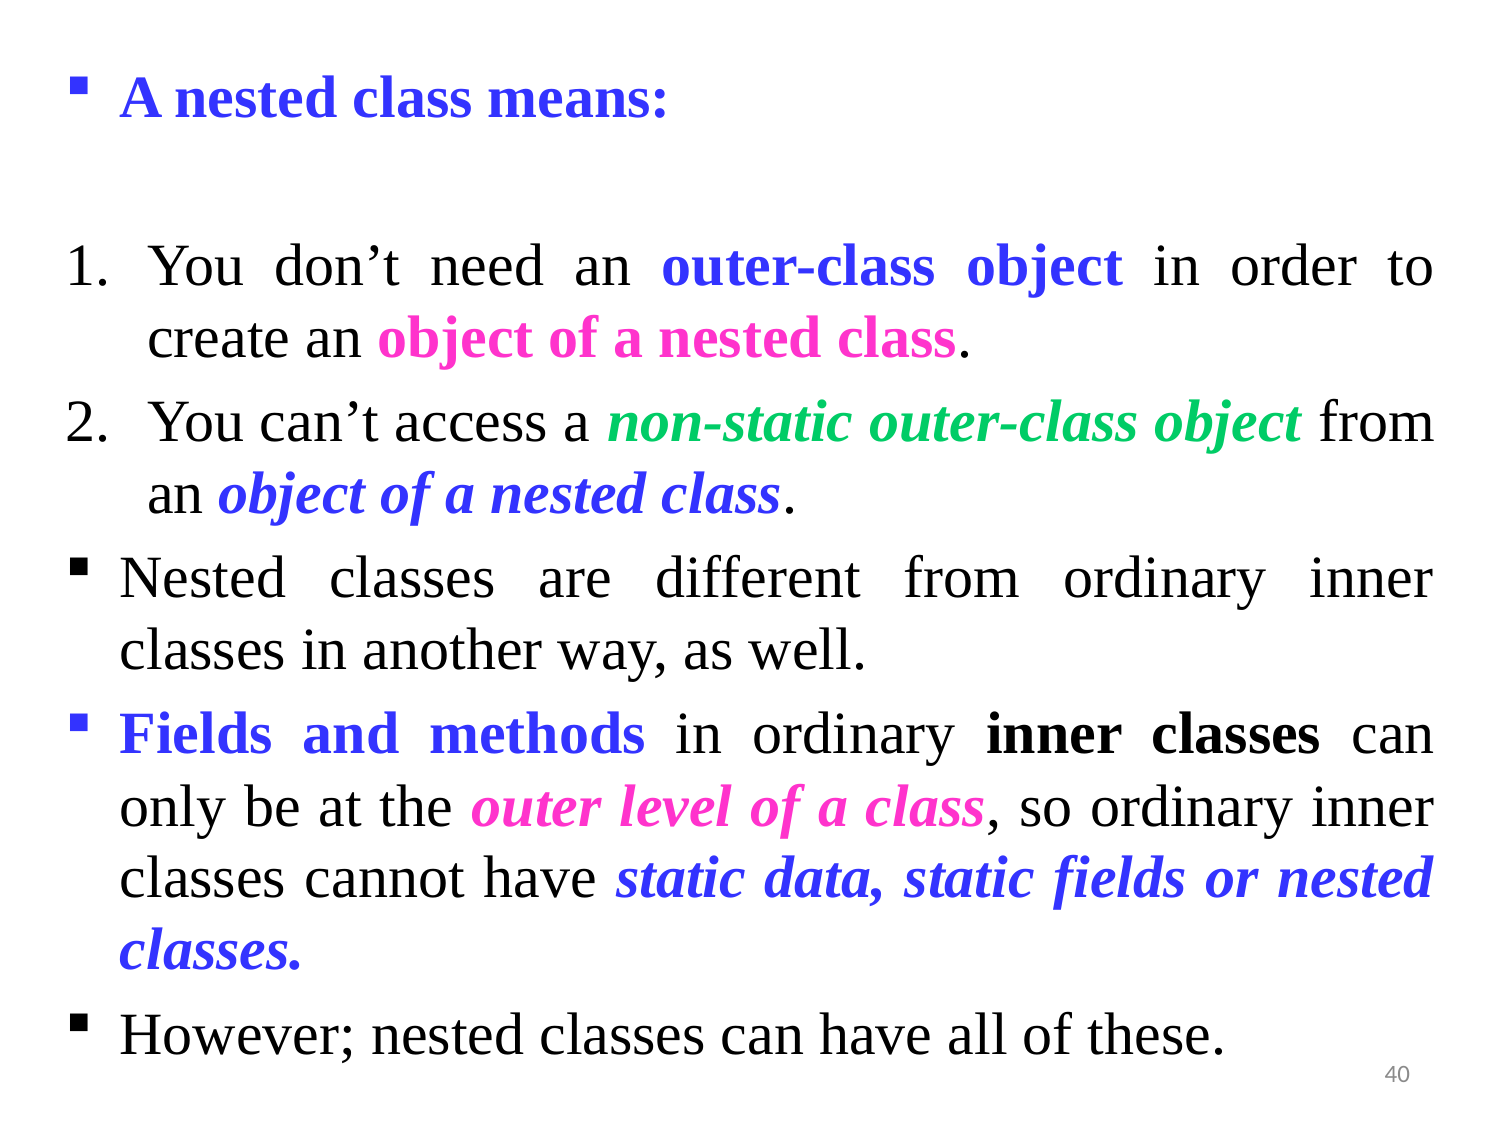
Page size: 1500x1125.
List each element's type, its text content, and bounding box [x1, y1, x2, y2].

slide_number 40 [1074, 1042, 1425, 1103]
list A nested class means: You don’t need an outer-class object in order to create an object of a nested class. You can’t access a non-static outer-class object from an object of a nested class. Nested classes are different from ordinary inner classes in another way, as well. Fields and methods in ordinary inner classes can only be at the outer level of a class, so ordinary inner classes cannot have static data, static fields or nested classes. However; nested classes can have all of these. [50, 50, 1450, 1075]
